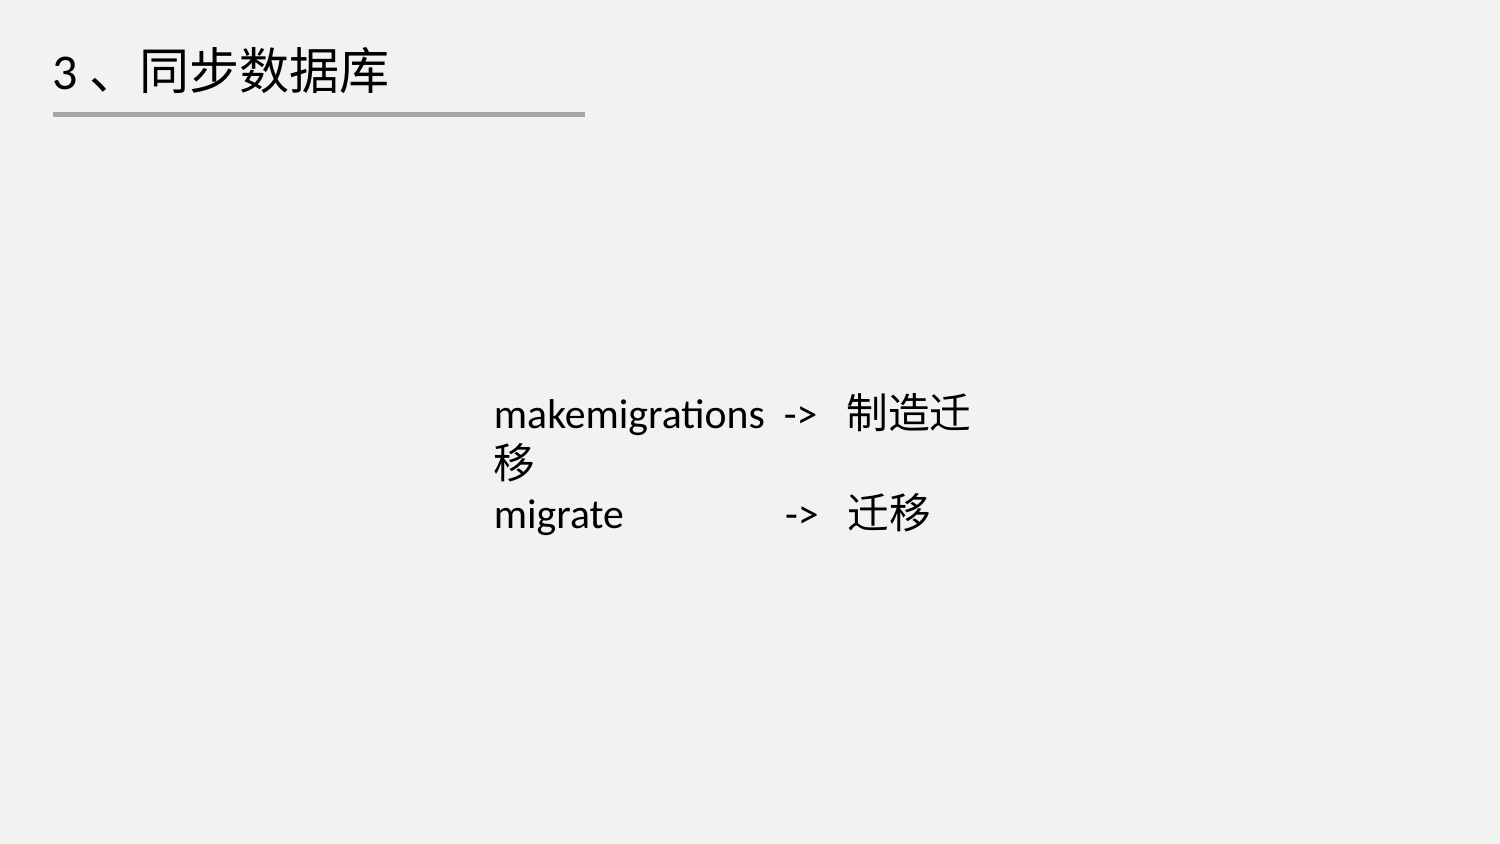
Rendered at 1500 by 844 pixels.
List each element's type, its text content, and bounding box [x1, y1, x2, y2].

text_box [41, 31, 585, 115]
text_box makemigrations -> 制造迁移 migrate -> 迁移 [479, 379, 1021, 545]
